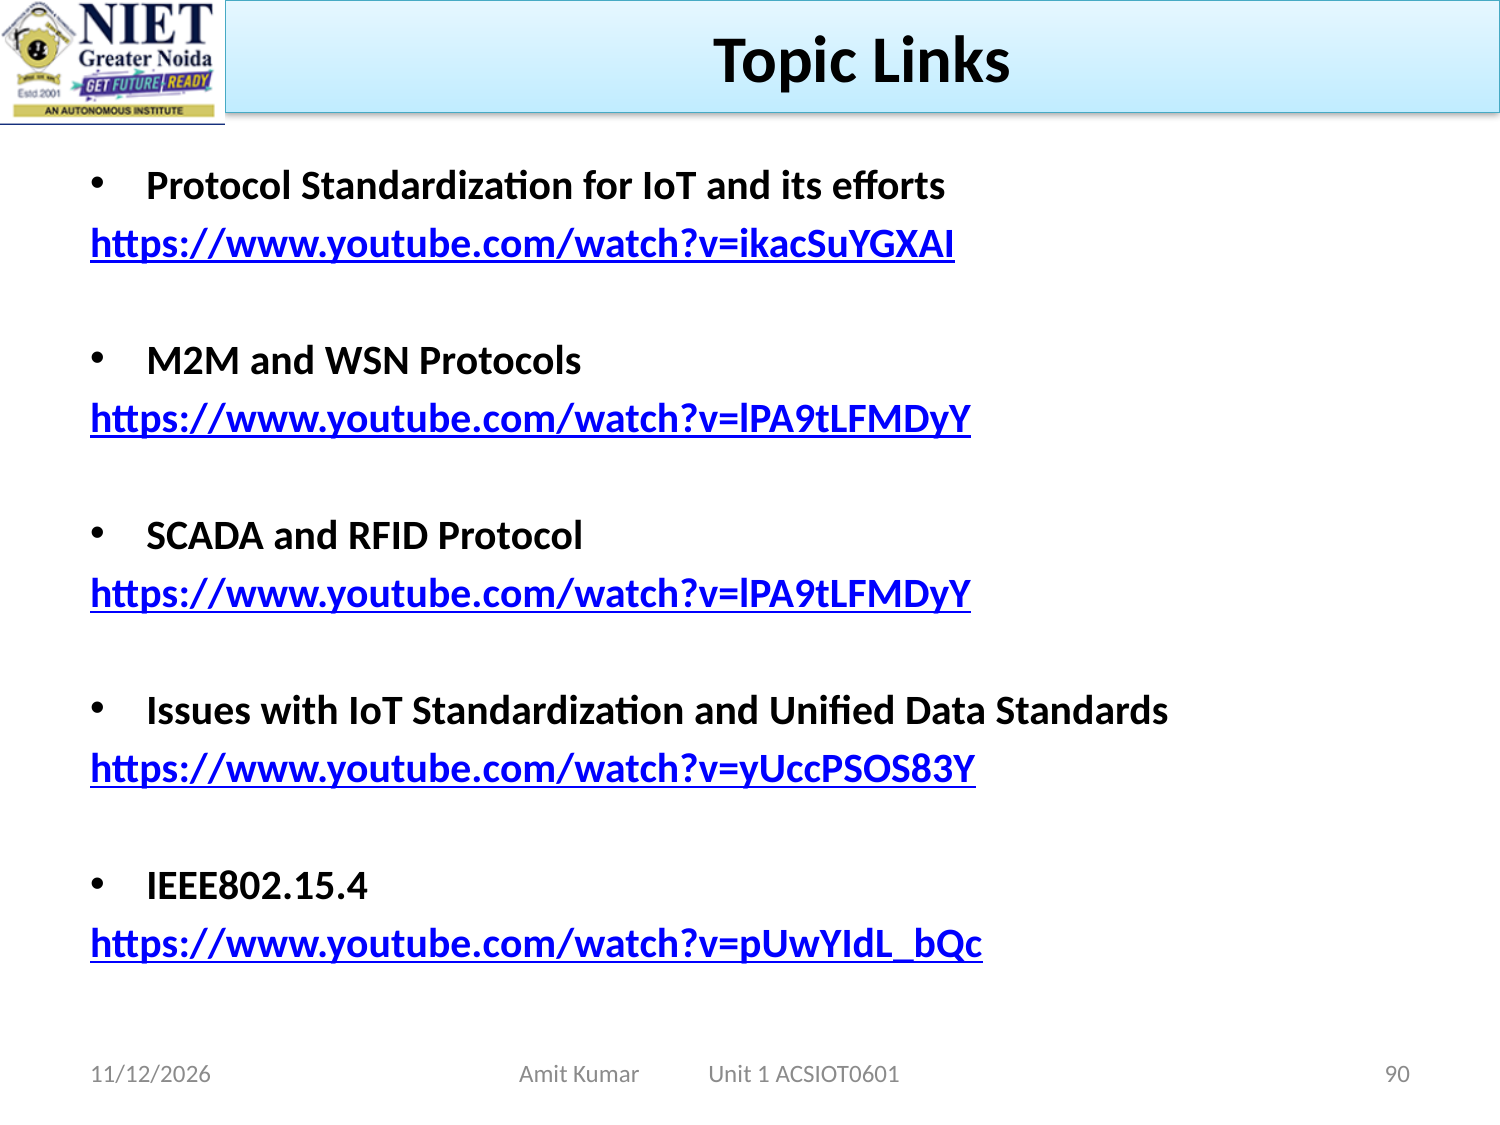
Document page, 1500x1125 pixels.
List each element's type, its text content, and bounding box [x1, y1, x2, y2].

slide_number 90 [1074, 1042, 1425, 1103]
list Protocol Standardization for IoT and its efforts https://www.youtube.com/watch?v=ikacSuYGXAI M2M and WSN Protocols https://www.youtube.com/watch?v=lPA9tLFMDyY SCADA and RFID Protocol https://www.youtube.com/watch?v=lPA9tLFMDyY Issues with IoT Standardization and Unified Data Standards https://www.youtube.com/watch?v=yUccPSOS83Y IEEE802.15.4 https://www.youtube.com/watch?v=pUwYIdL_bQc [75, 149, 1413, 1038]
footer Amit Kumar Unit 1 ACSIOT0601 [412, 1042, 1074, 1103]
text_box Topic Links [226, 0, 1500, 113]
picture [0, 0, 226, 126]
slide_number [75, 1042, 412, 1103]
